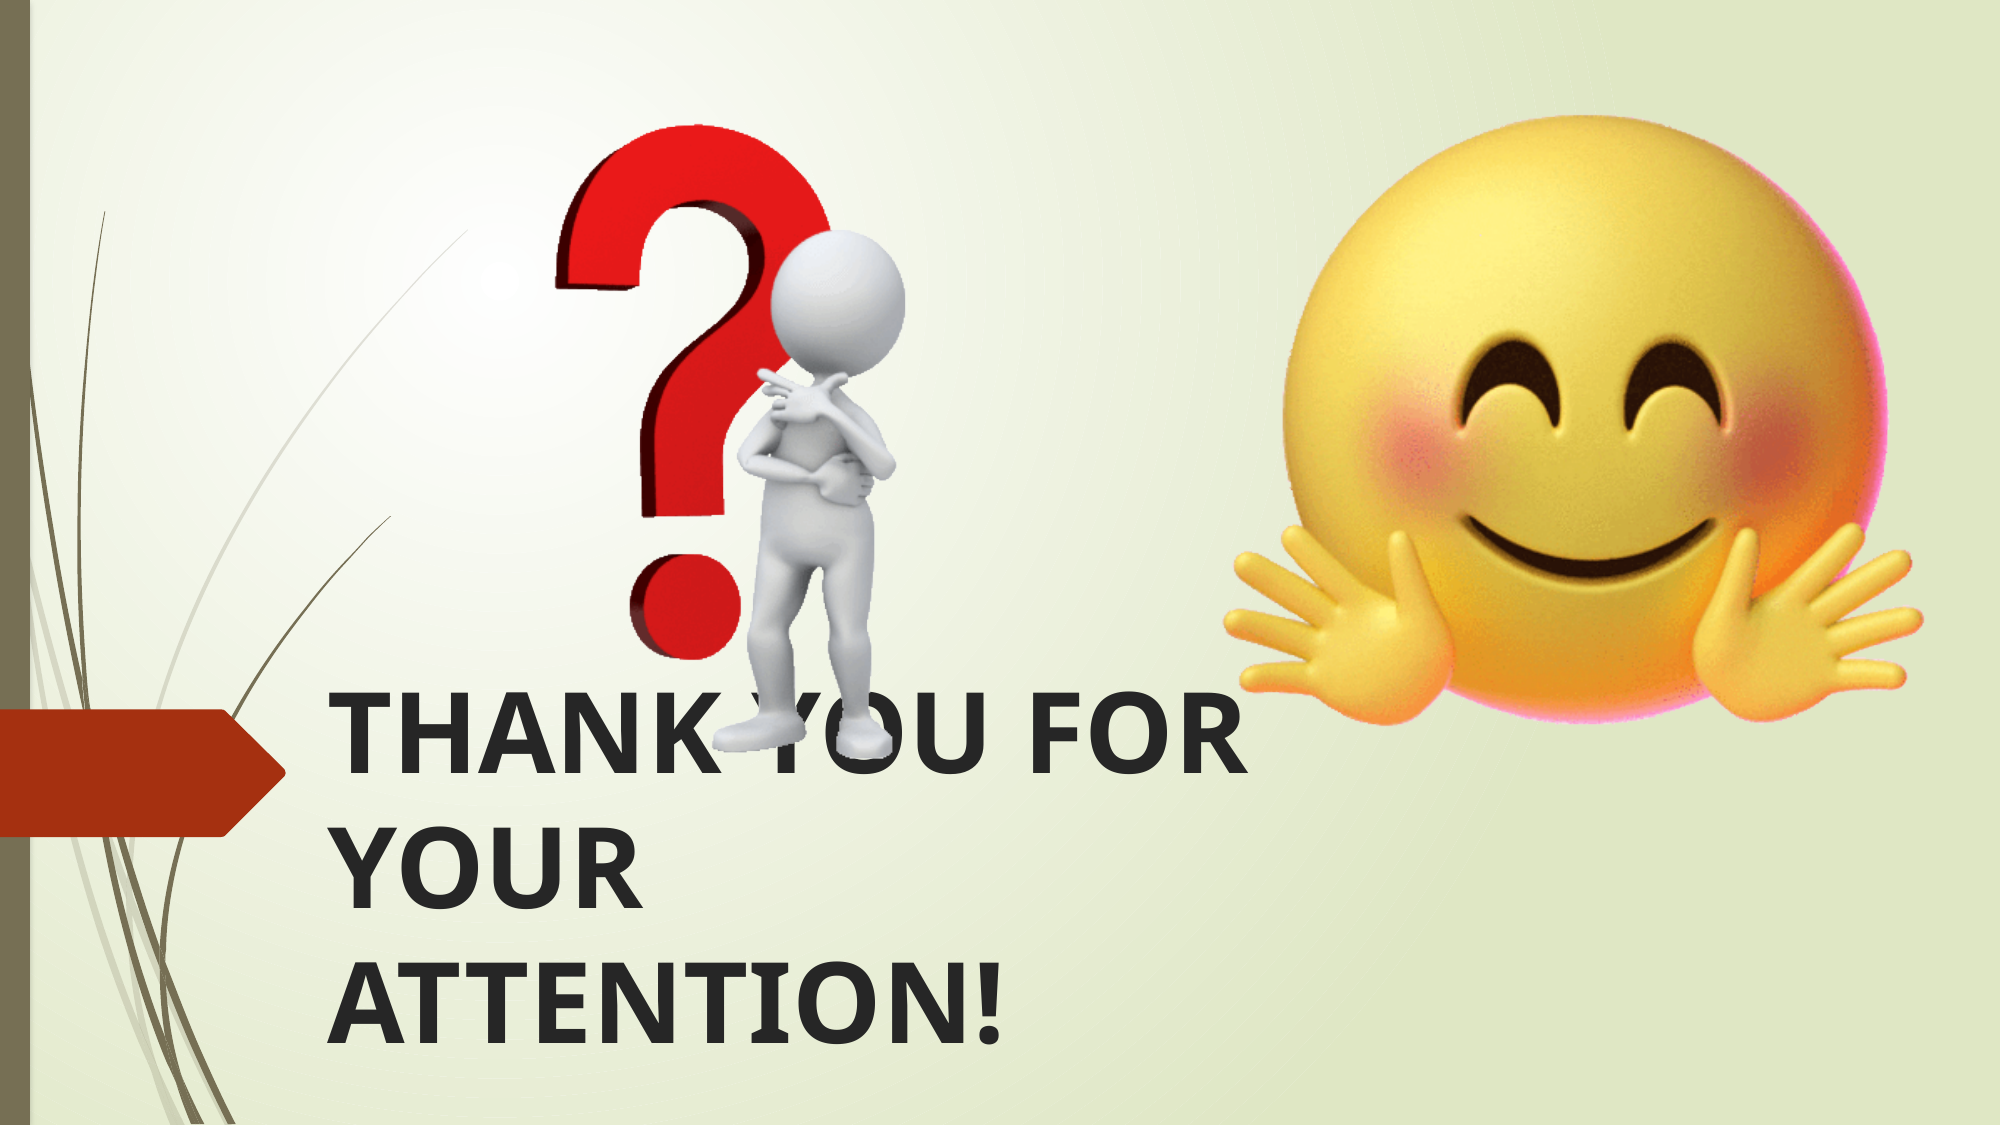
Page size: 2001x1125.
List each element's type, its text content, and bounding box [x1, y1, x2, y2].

title THANK YOU FOR YOUR ATTENTION! [312, 702, 1315, 1074]
picture [504, 111, 1092, 859]
picture [1164, 0, 2000, 841]
